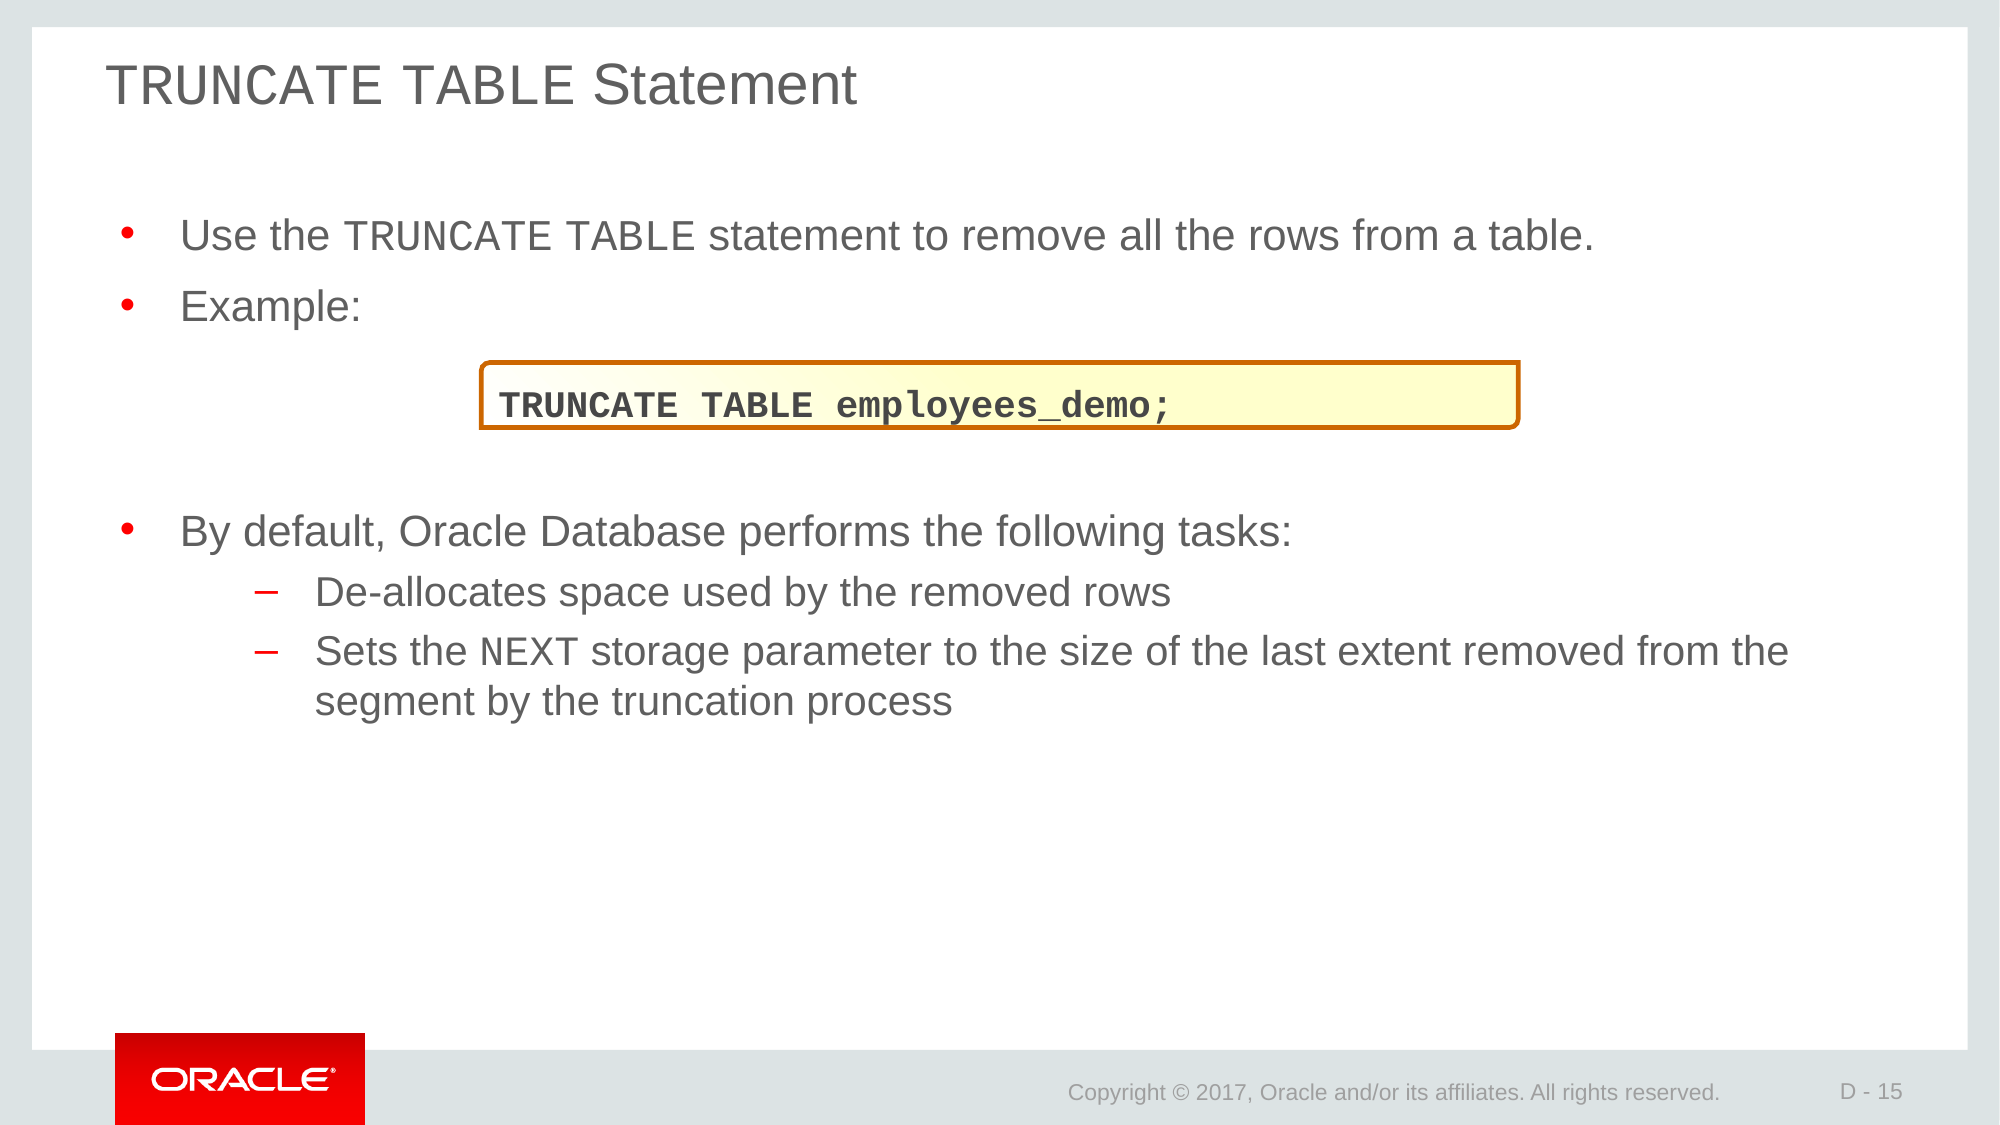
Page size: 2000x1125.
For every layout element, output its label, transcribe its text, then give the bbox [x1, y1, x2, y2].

list Use the TRUNCATE TABLE statement to remove all the rows from a table. Example: By default, Oracle Database performs the following tasks: De-allocates space used by the removed rows Sets the NEXT storage parameter to the size of the last extent removed from the segment by the truncation process [101, 203, 1898, 505]
text_box TRUNCATE TABLE employees_demo; [481, 362, 1519, 428]
picture [115, 1033, 365, 1125]
title TRUNCATE TABLE Statement [101, 43, 1898, 188]
